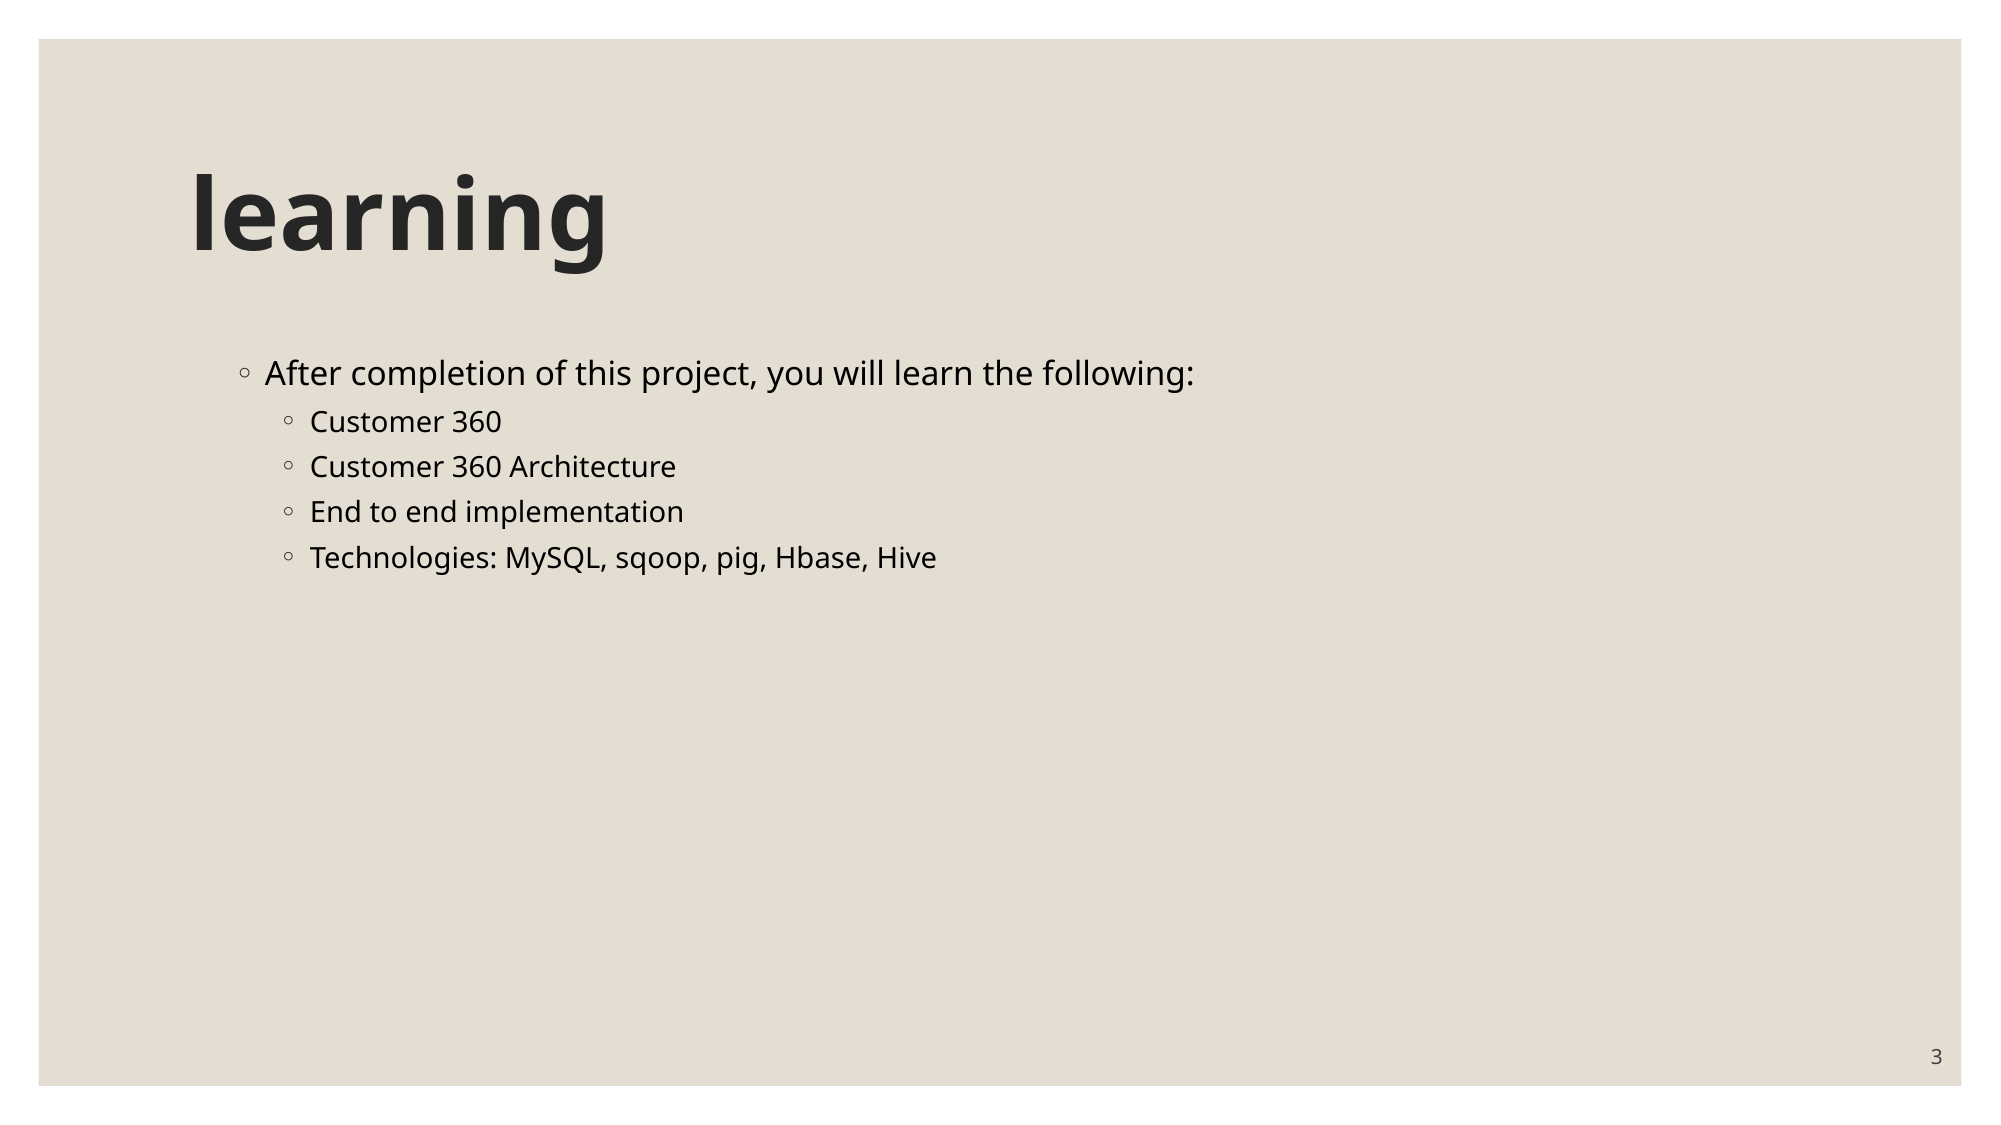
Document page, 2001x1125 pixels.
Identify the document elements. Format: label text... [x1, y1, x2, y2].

list After completion of this project, you will learn the following: Customer 360 Customer 360 Architecture End to end implementation Technologies: MySQL, sqoop, pig, Hbase, Hive [174, 345, 1825, 990]
slide_number 3 [1717, 1034, 1958, 1080]
title learning [174, 105, 1825, 331]
